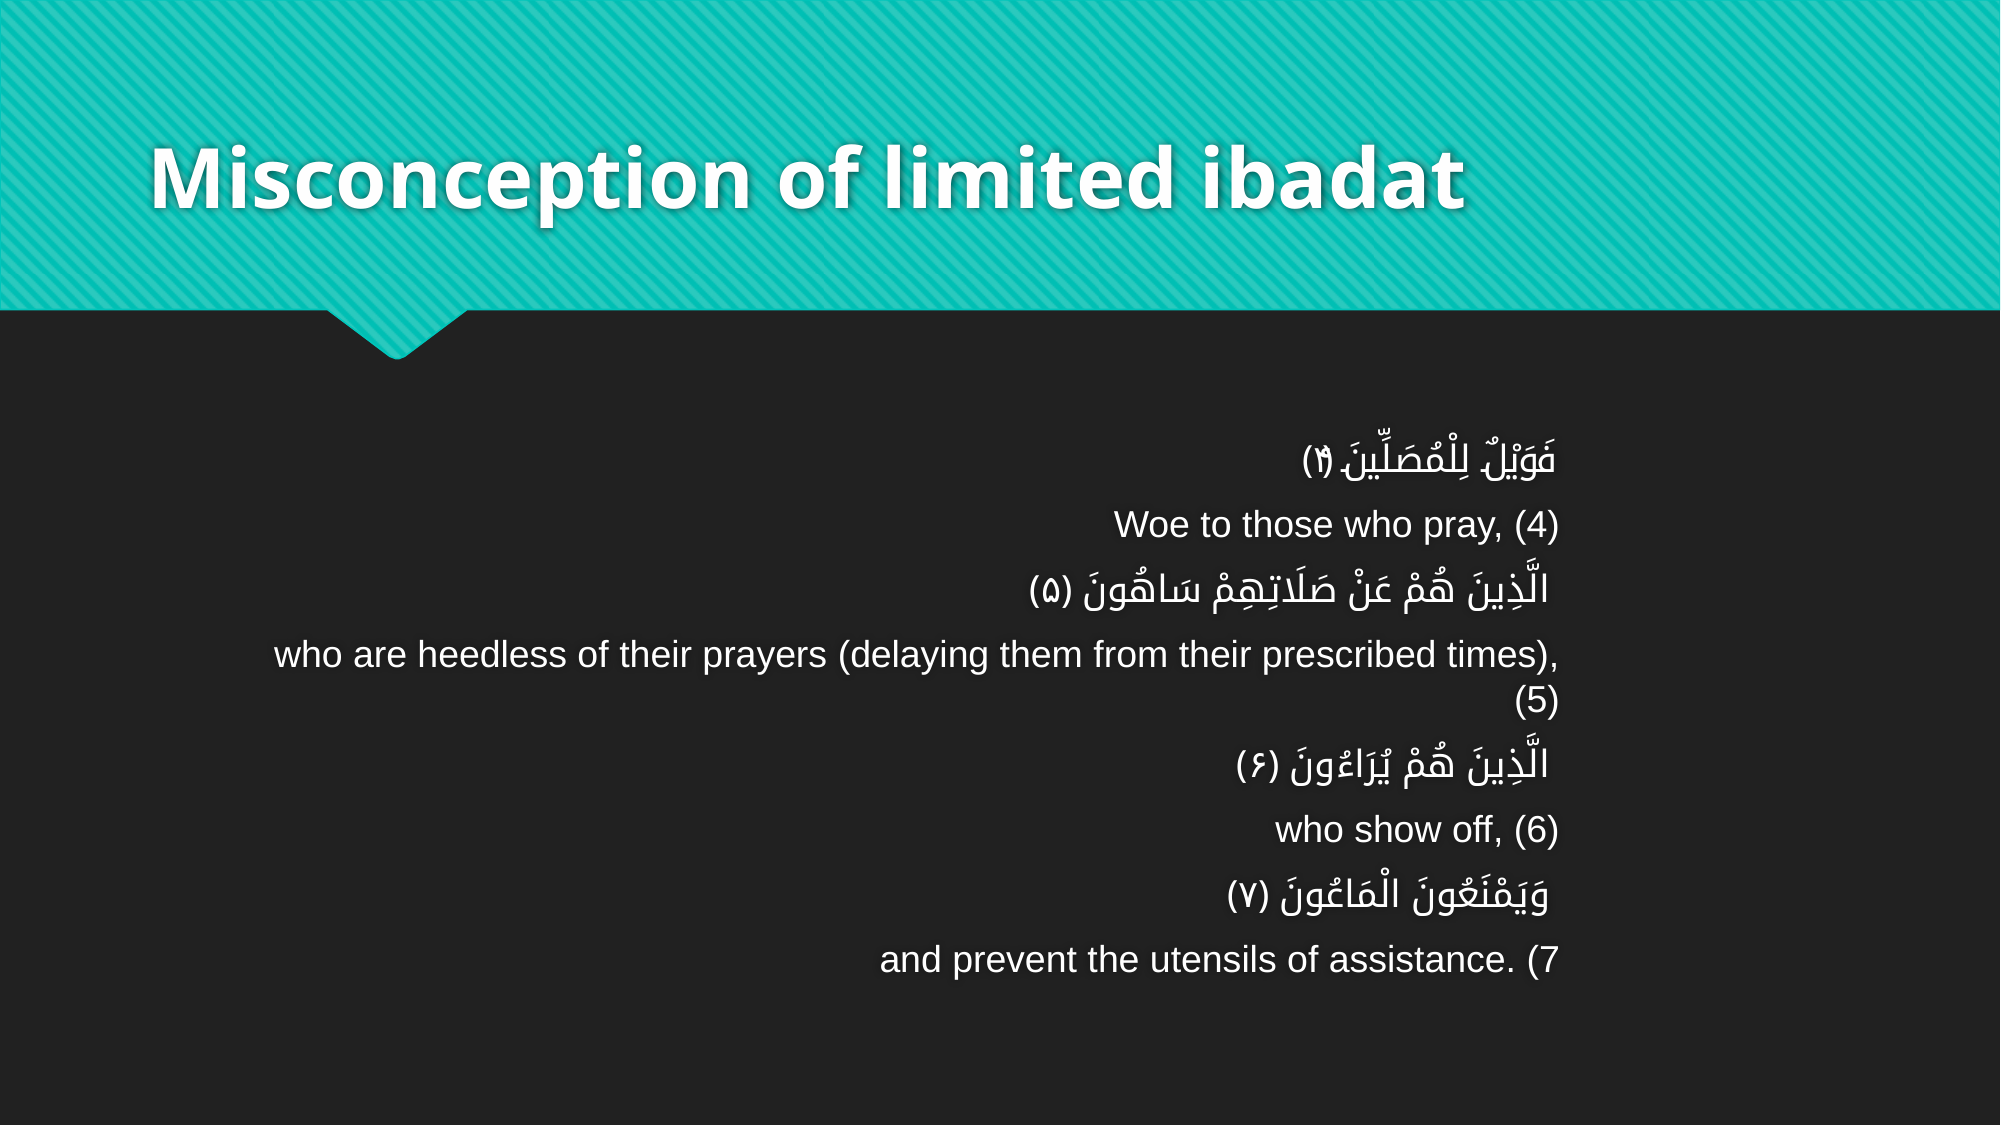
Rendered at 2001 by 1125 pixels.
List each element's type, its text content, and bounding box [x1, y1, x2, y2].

title Misconception of limited ibadat [132, 73, 1868, 233]
list فَوَيْلٌ لِلْمُصَلِّينَ ﴿۴﴾ Woe to those who pray, (4) الَّذِينَ هُمْ عَنْ صَلَاتِهِمْ سَاهُونَ ﴿۵﴾ who are heedless of their prayers (delaying them from their prescribed times), (5) الَّذِينَ هُمْ يُرَاءُونَ ﴿۶﴾ who show off, (6) وَيَمْنَعُونَ الْمَاعُونَ ﴿۷﴾ and prevent the utensils of assistance. (7 [249, 354, 1575, 1125]
